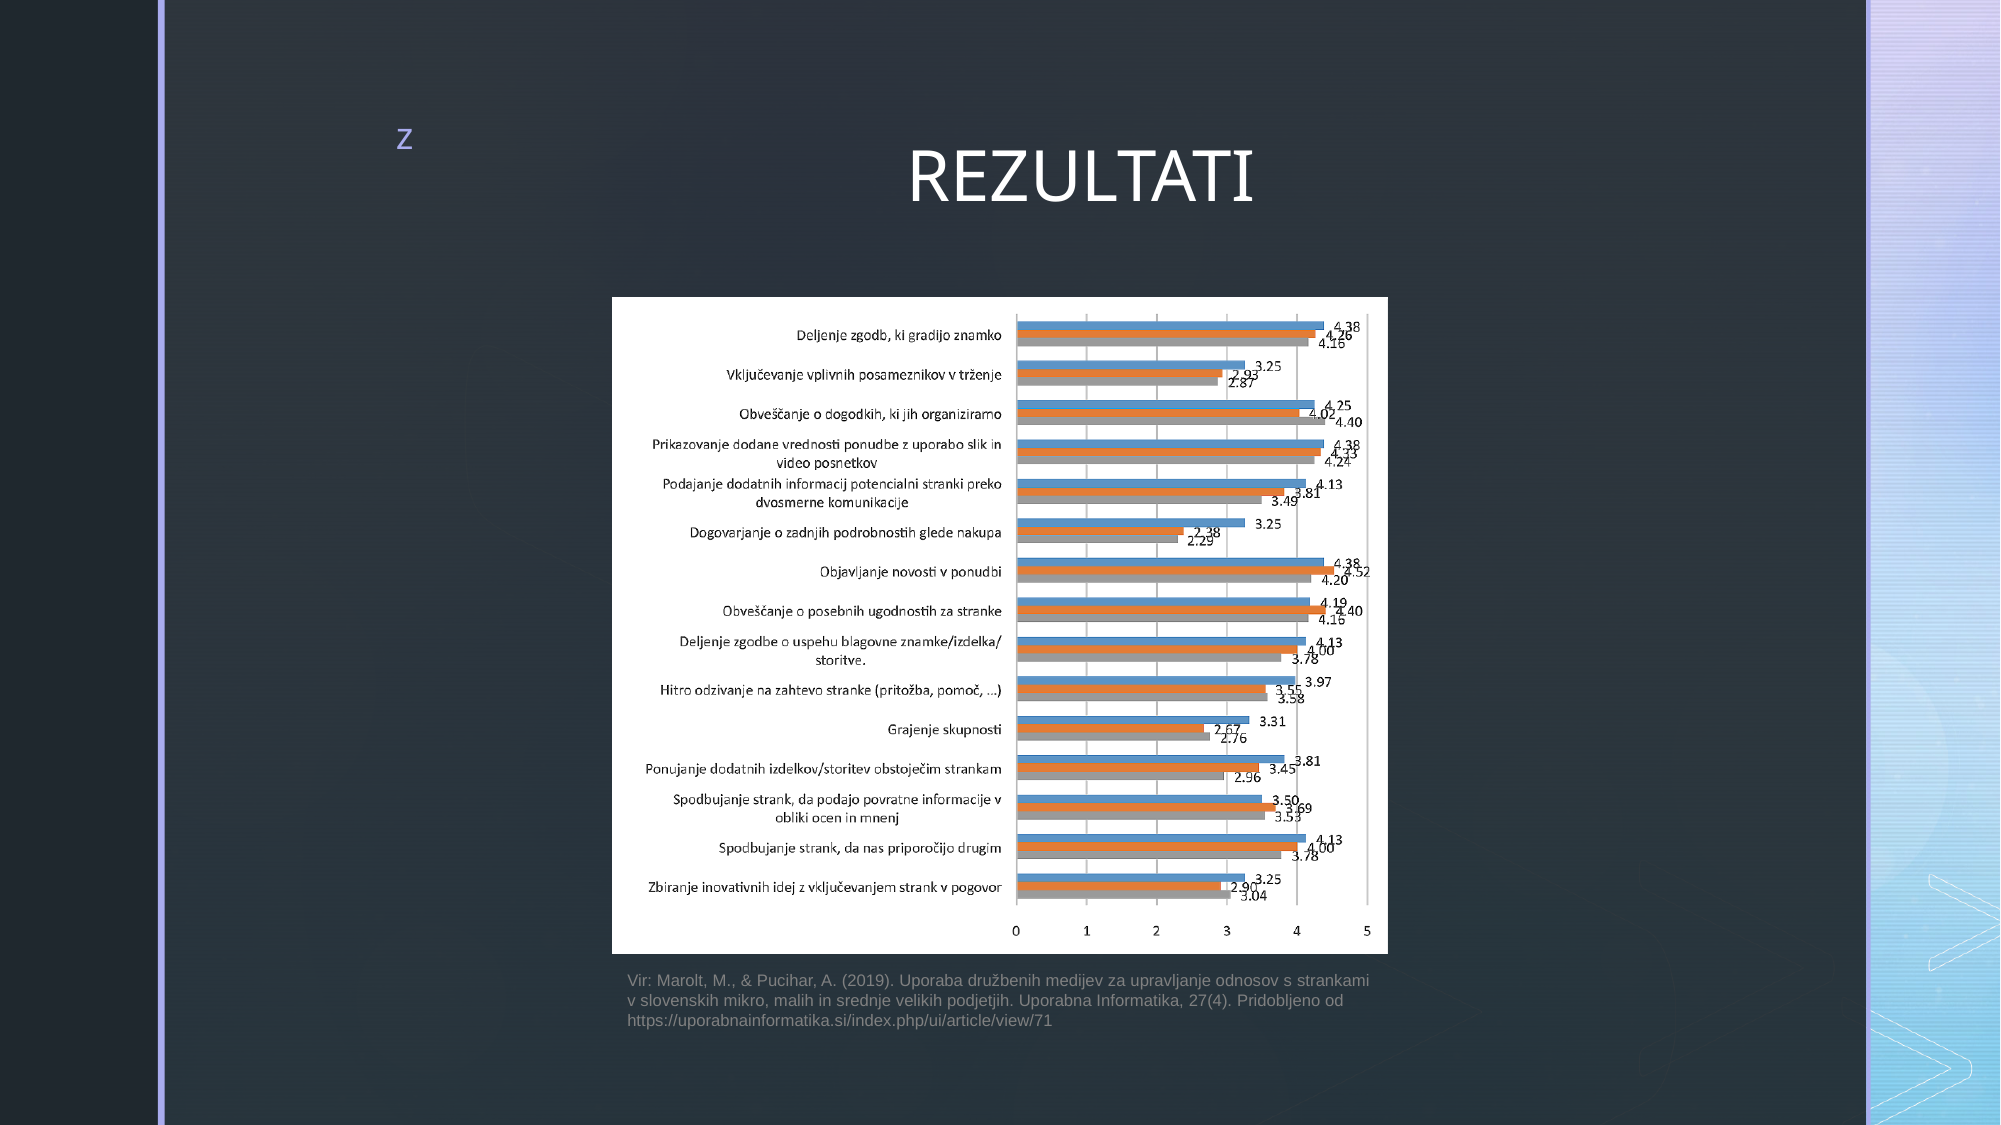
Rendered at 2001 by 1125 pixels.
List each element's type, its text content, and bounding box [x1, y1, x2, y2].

text_box Vir: Marolt, M., & Pucihar, A. (2019). Uporaba družbenih medijev za upravljanje odnosov s strankami v slovenskih mikro, malih in srednje velikih podjetjih. Uporabna Informatika, 27(4). Pridobljeno od https://uporabnainformatika.si/index.php/ui/article/view/71 [612, 962, 1388, 1037]
picture [1871, 0, 2001, 1125]
title REZULTATI [428, 132, 1734, 310]
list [612, 297, 1388, 954]
